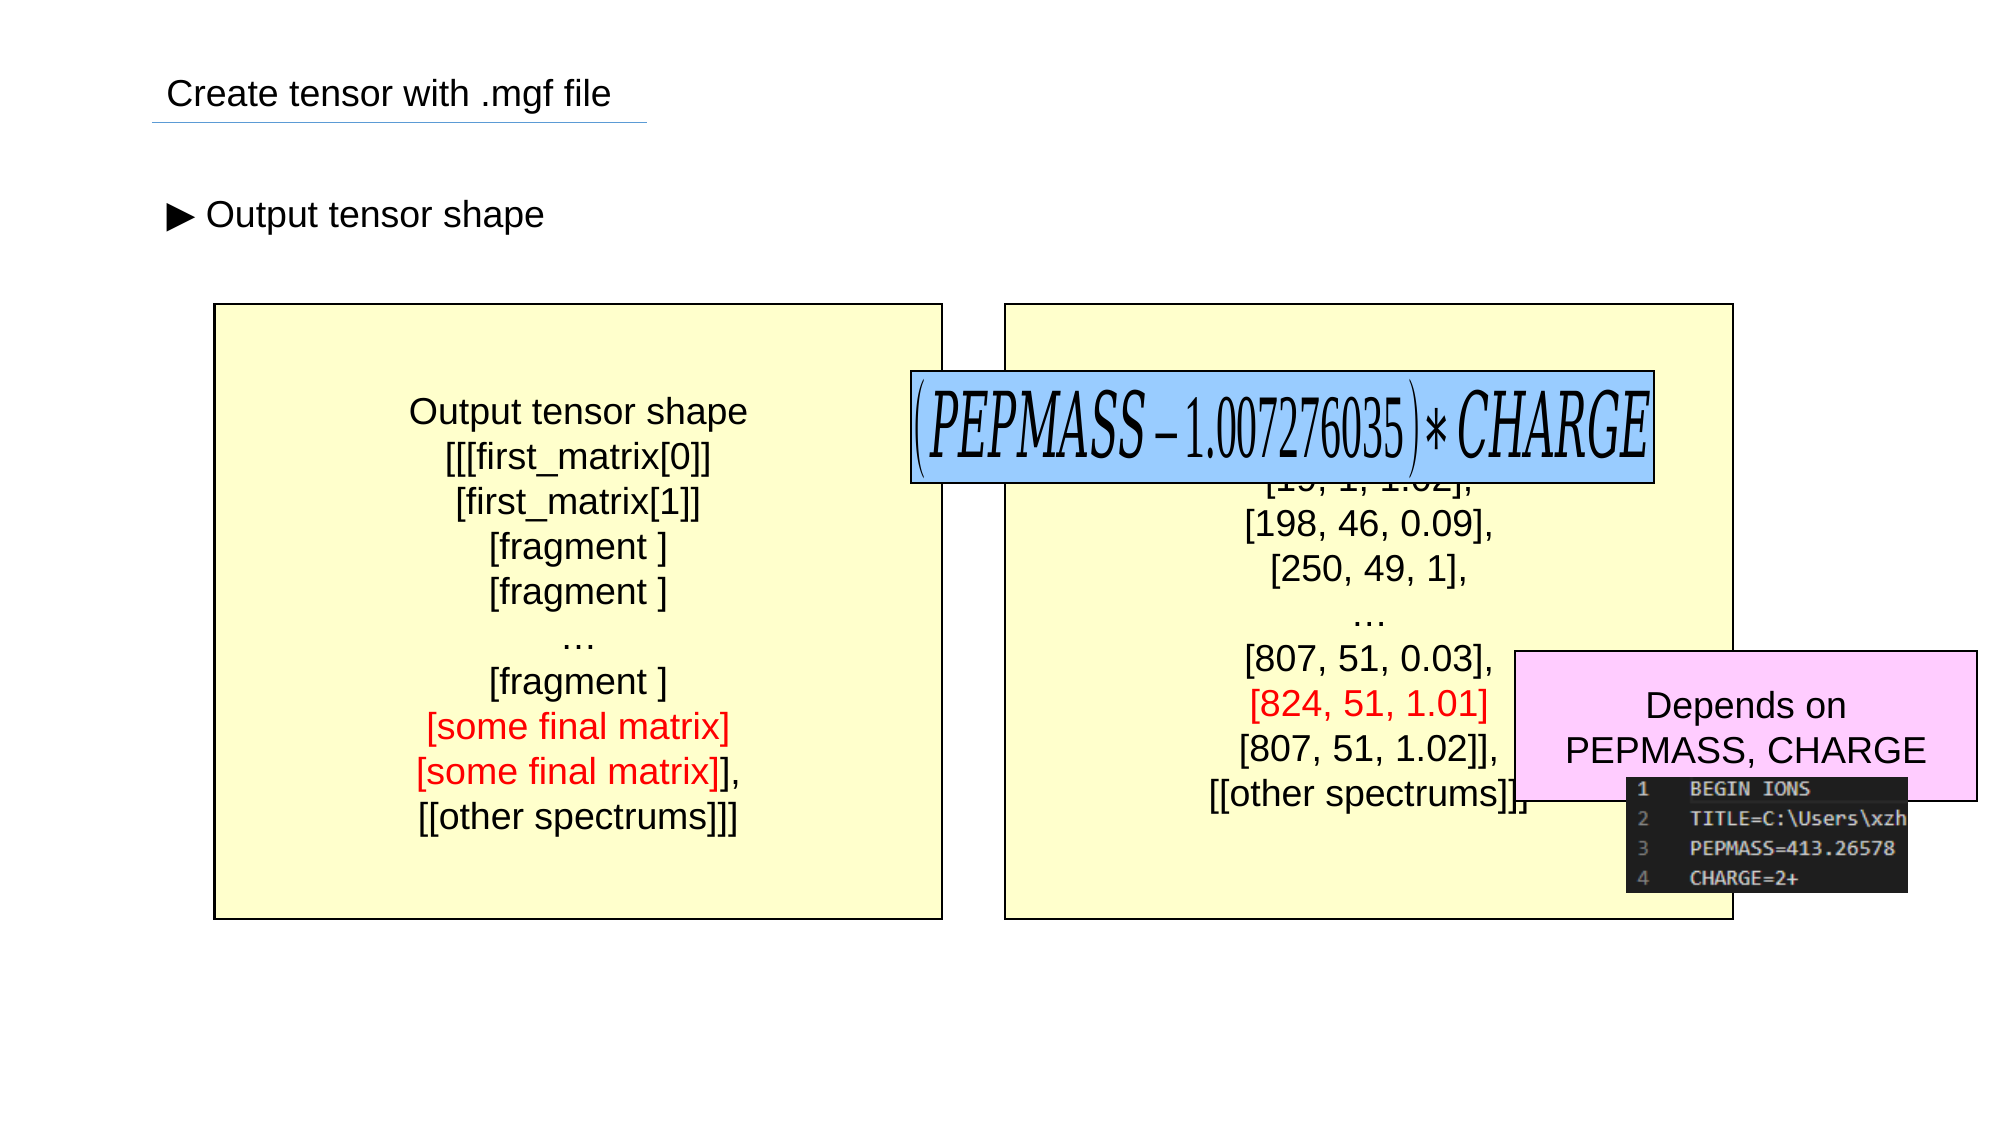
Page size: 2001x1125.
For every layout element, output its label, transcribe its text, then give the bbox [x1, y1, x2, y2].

text_box Create tensor with .mgf file [151, 61, 1006, 122]
text_box Depends on PEPMASS, CHARGE [1514, 650, 1978, 802]
picture [1625, 777, 1908, 893]
text_box ▶ Output tensor shape [151, 183, 1437, 243]
text_box [[[1, 0, 1.01] [19, 1, 1.02], [198, 46, 0.09], [250, 49, 1], … [807, 51, 0.03], [824, 51, 1.01] [807, 51, 1.02]], [[other spectrums]]] [1004, 303, 1734, 920]
